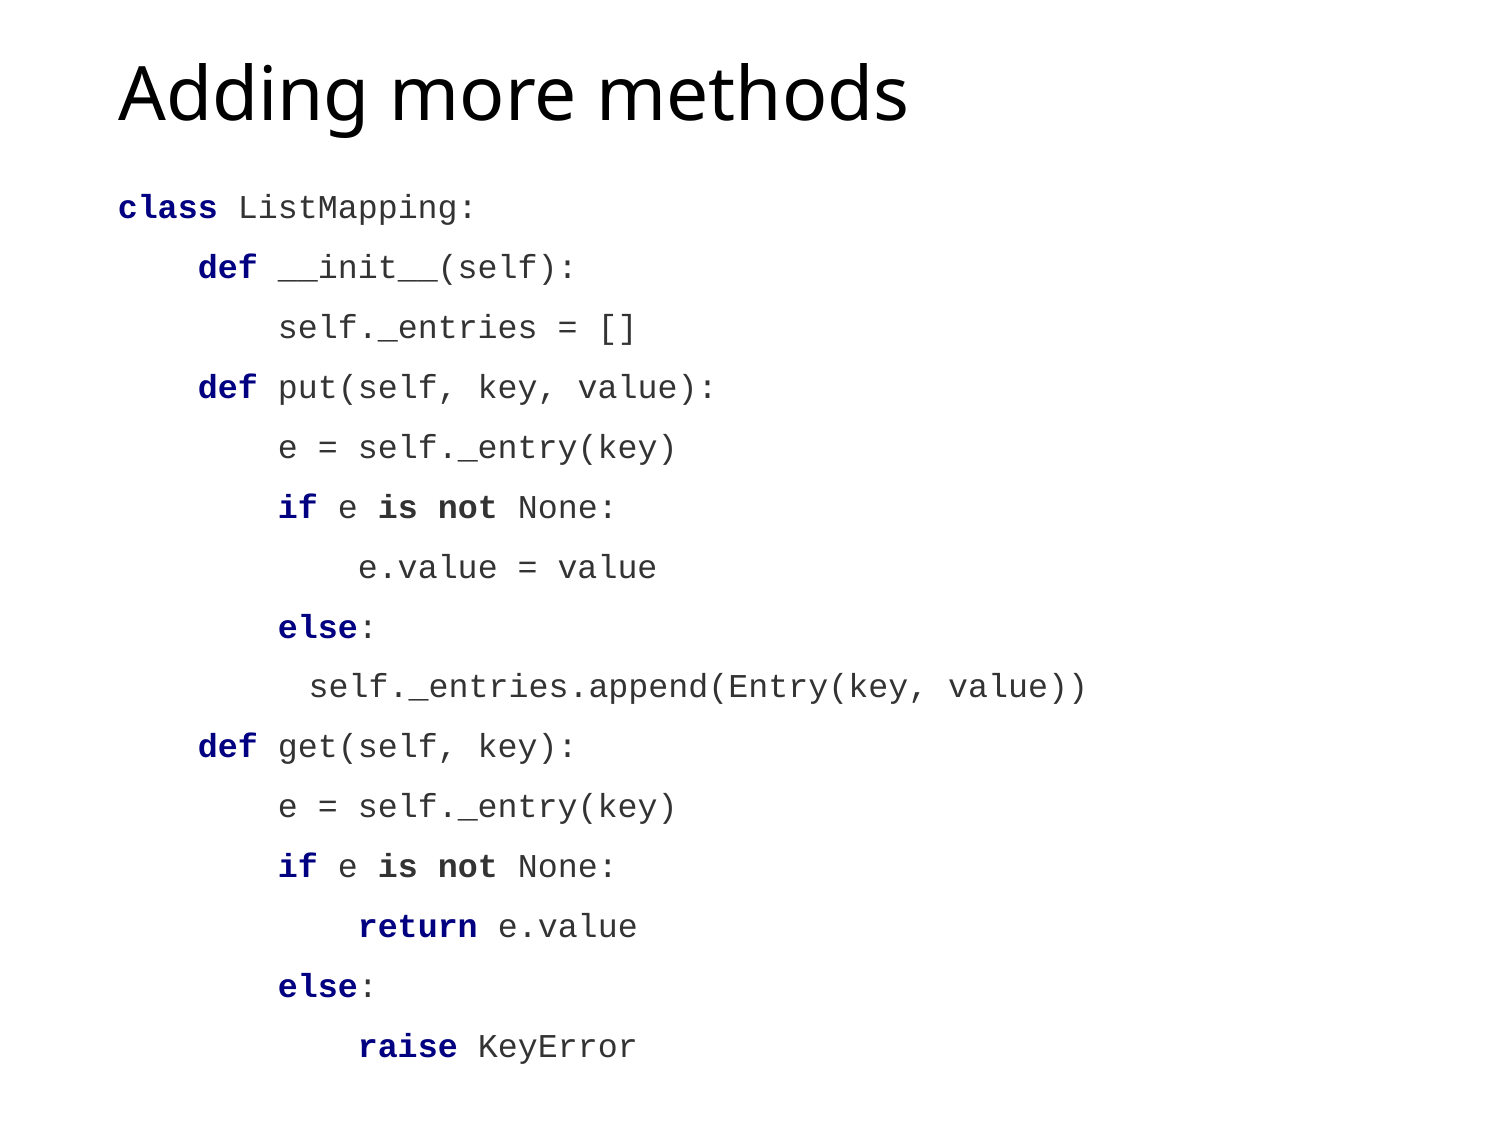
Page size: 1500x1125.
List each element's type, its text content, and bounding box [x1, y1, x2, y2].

text_box class ListMapping: def __init__(self): self._entries = [] def put(self, key, value): e = self._entry(key) if e is not None: e.value = value else: self._entries.append(Entry(key, value)) def get(self, key): e = self._entry(key) if e is not None: return e.value else: raise KeyError [103, 158, 1316, 1072]
title Adding more methods [103, 4, 1397, 189]
